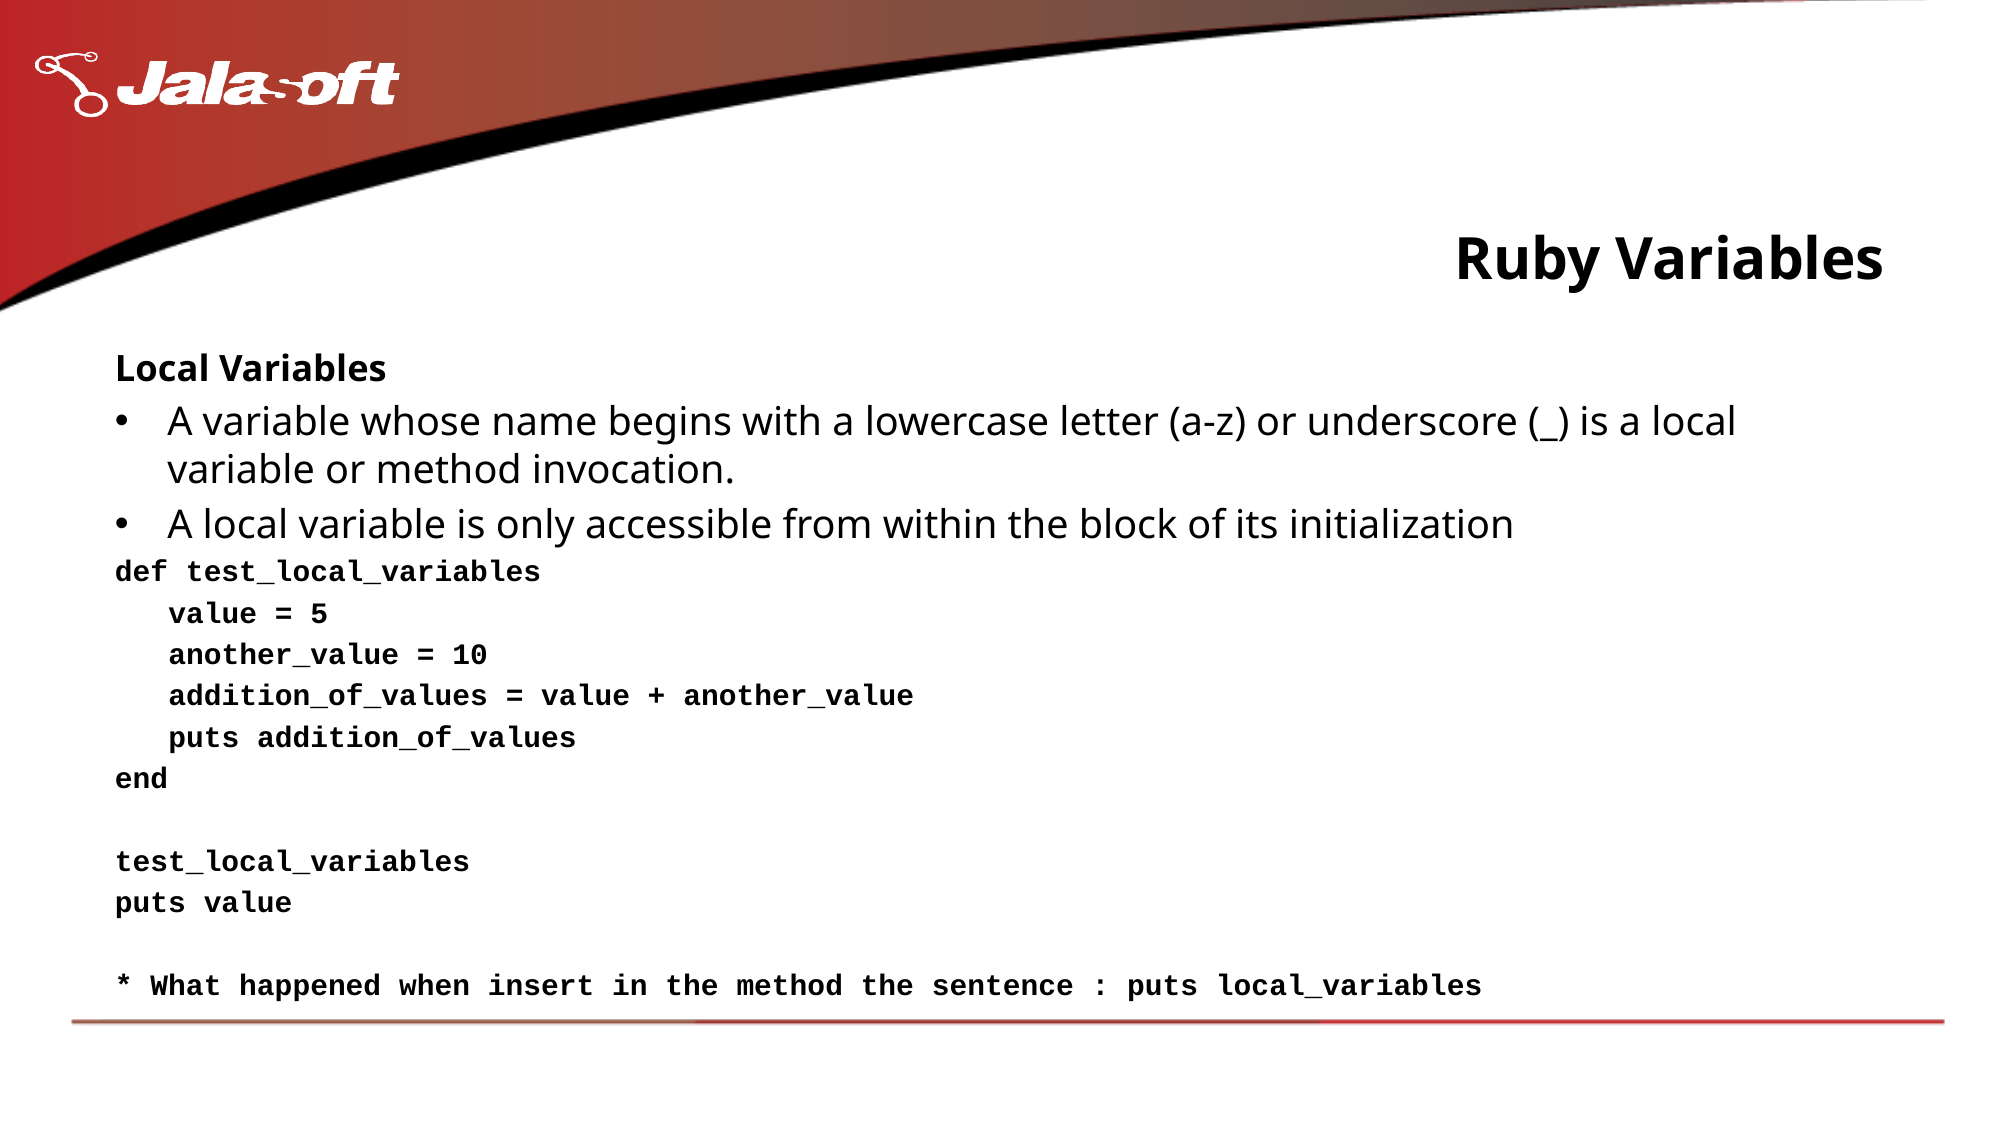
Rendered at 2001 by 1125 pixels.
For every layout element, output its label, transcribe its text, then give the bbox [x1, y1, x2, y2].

list Local Variables A variable whose name begins with a lowercase letter (a-z) or underscore (_) is a local variable or method invocation. A local variable is only accessible from within the block of its initialization def test_local_variables value = 5 another_value = 10 addition_of_values = value + another_value puts addition_of_values end test_local_variables puts value * What happened when insert in the method the sentence : puts local_variables [99, 337, 1900, 1013]
title Ruby Variables [433, 187, 1900, 325]
picture [0, 0, 2000, 1125]
